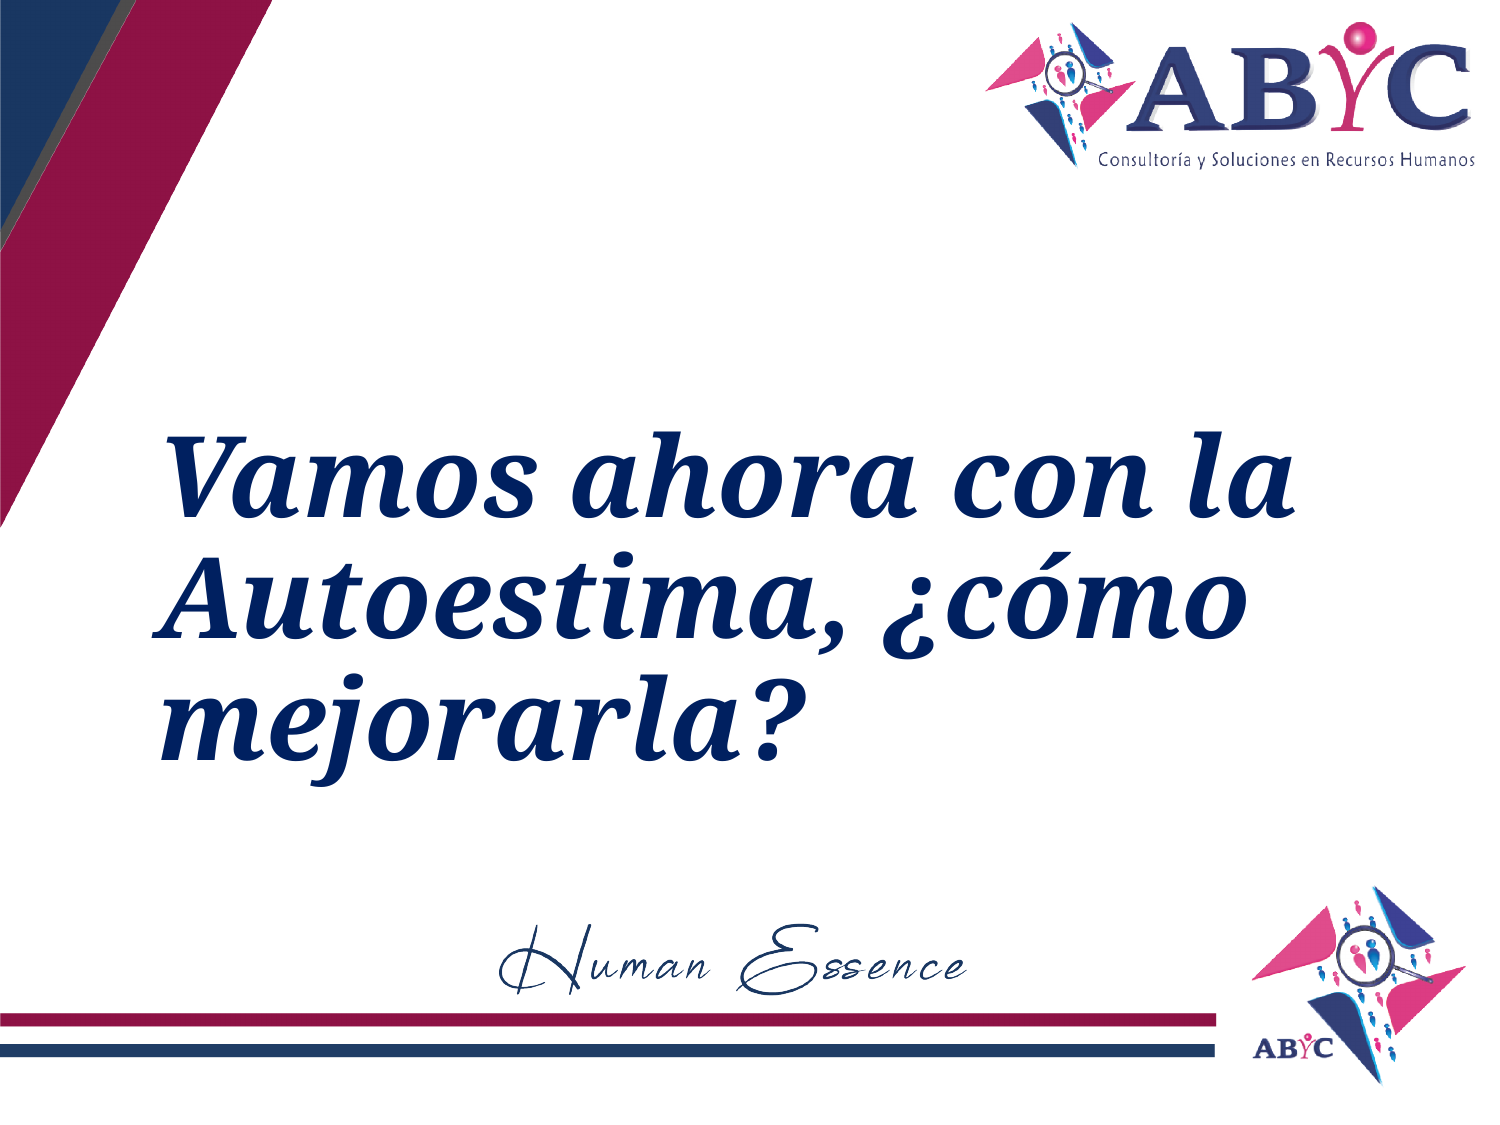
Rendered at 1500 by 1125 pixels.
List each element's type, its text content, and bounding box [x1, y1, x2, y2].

title Vamos ahora con la Autoestima, ¿cómo mejorarla? [142, 403, 1402, 802]
picture [0, 0, 1500, 1125]
